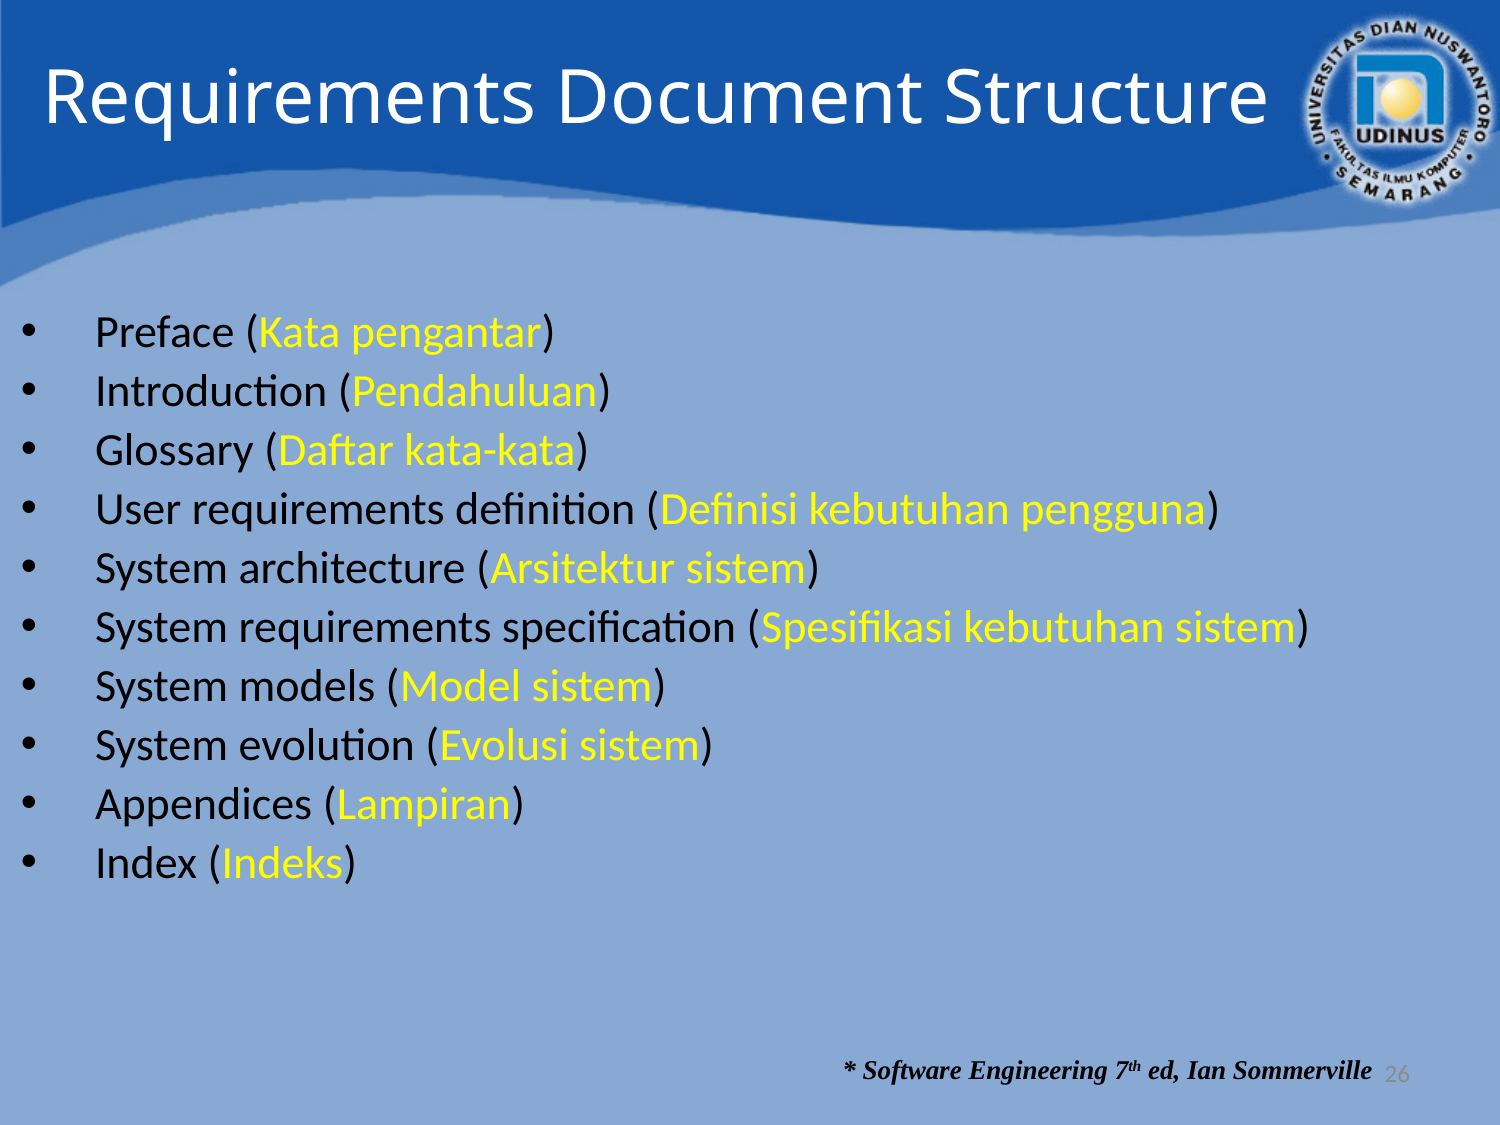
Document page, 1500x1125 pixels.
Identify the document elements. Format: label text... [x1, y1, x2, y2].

text_box * Software Engineering 7th ed, Ian Sommerville [828, 1047, 1074, 1093]
title Requirements Document Structure [24, 0, 1288, 188]
slide_number 26 [1074, 1042, 1425, 1103]
picture [0, 0, 1500, 1125]
list Preface (Kata pengantar) Introduction (Pendahuluan) Glossary (Daftar kata-kata) User requirements definition (Definisi kebutuhan pengguna) System architecture (Arsitektur sistem) System requirements specification (Spesifikasi kebutuhan sistem) System models (Model sistem) System evolution (Evolusi sistem) Appendices (Lampiran) Index (Indeks) [5, 299, 1475, 987]
